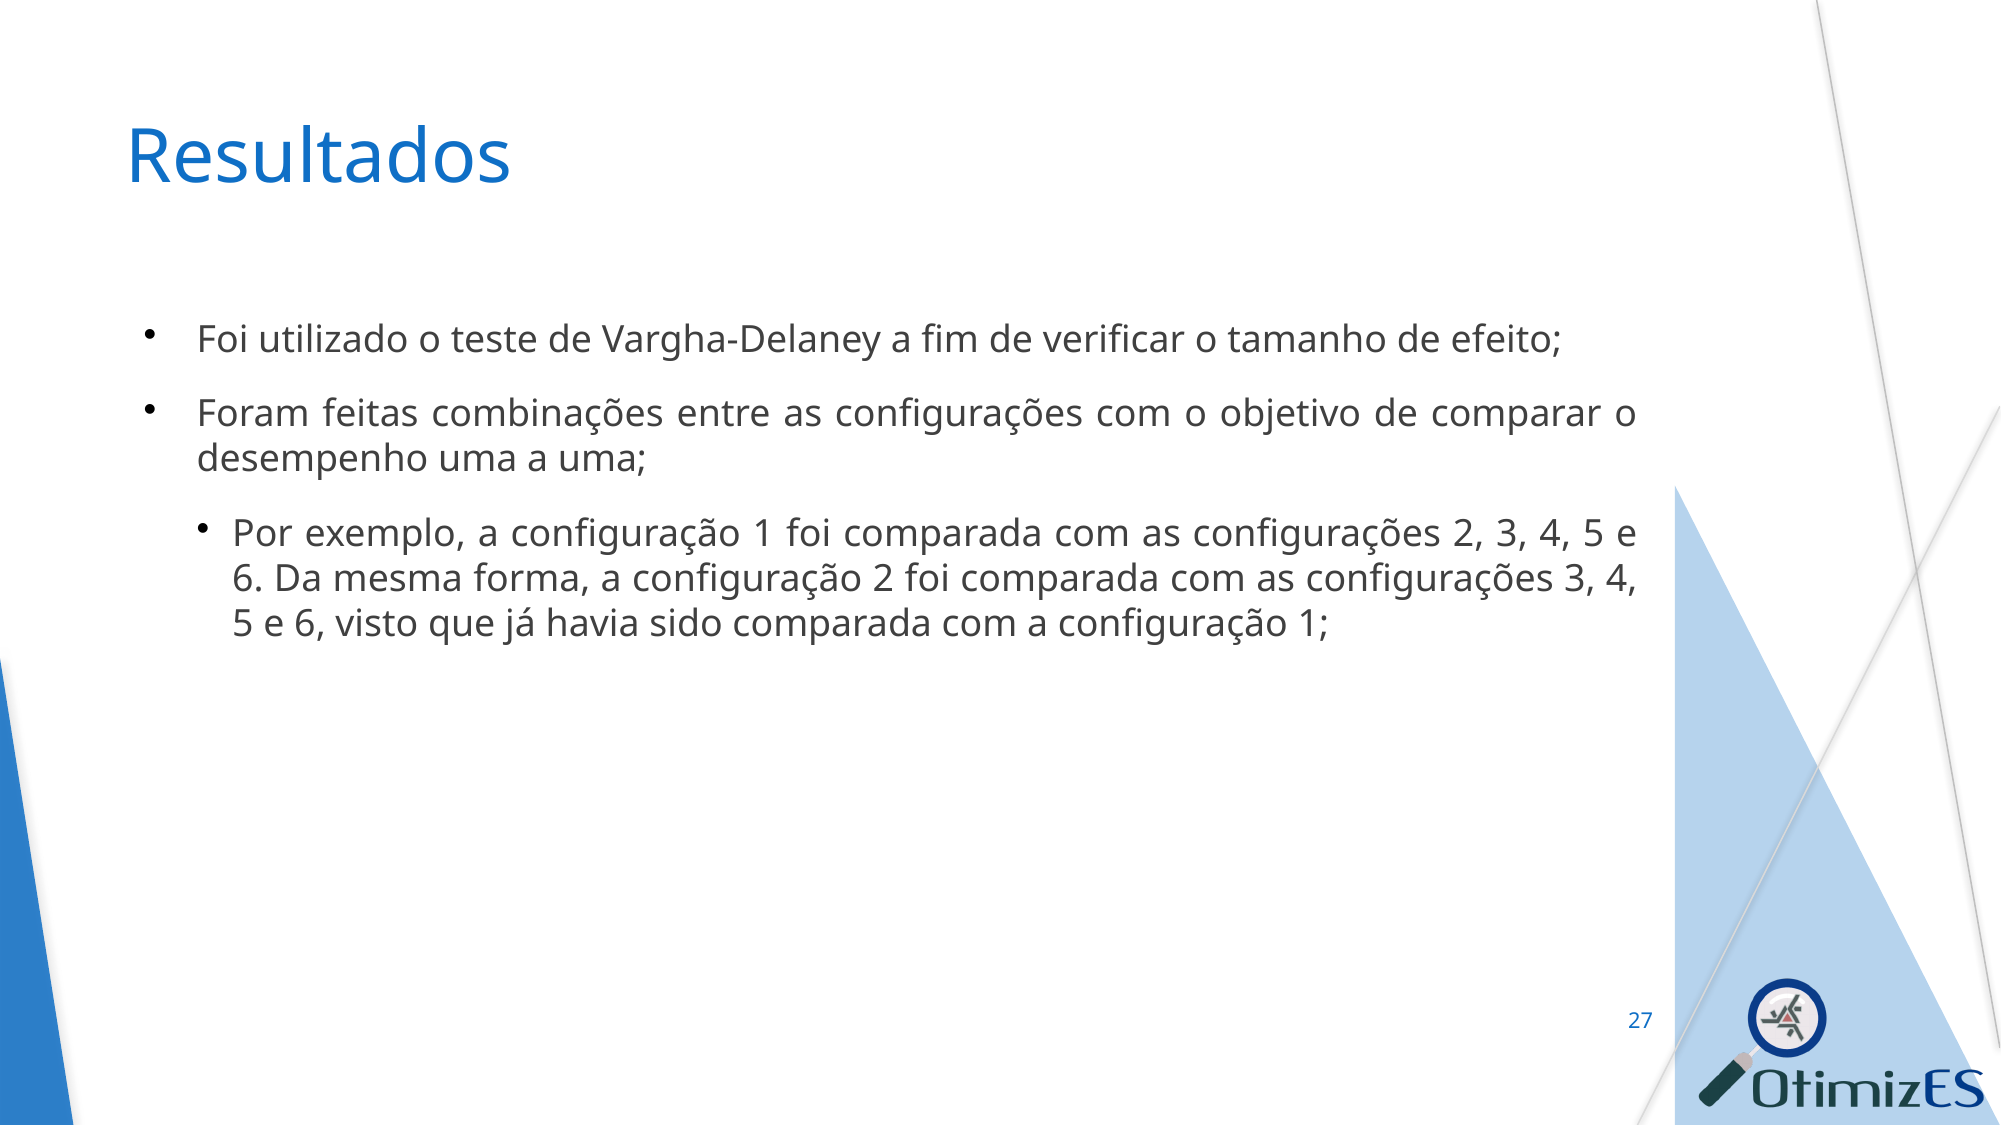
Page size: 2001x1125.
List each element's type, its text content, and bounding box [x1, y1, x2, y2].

text_box Foi utilizado o teste de Vargha-Delaney a fim de verificar o tamanho de efeito; Foram feitas combinações entre as configurações com o objetivo de comparar o desempenho uma a uma; Por exemplo, a configuração 1 foi comparada com as configurações 2, 3, 4, 5 e 6. Da mesma forma, a configuração 2 foi comparada com as configurações 3, 4, 5 e 6, visto que já havia sido comparada com a configuração 1; [111, 307, 1654, 944]
text_box <number> [1542, 991, 1668, 1051]
text_box Resultados [111, 99, 1692, 317]
picture [1697, 977, 1990, 1113]
